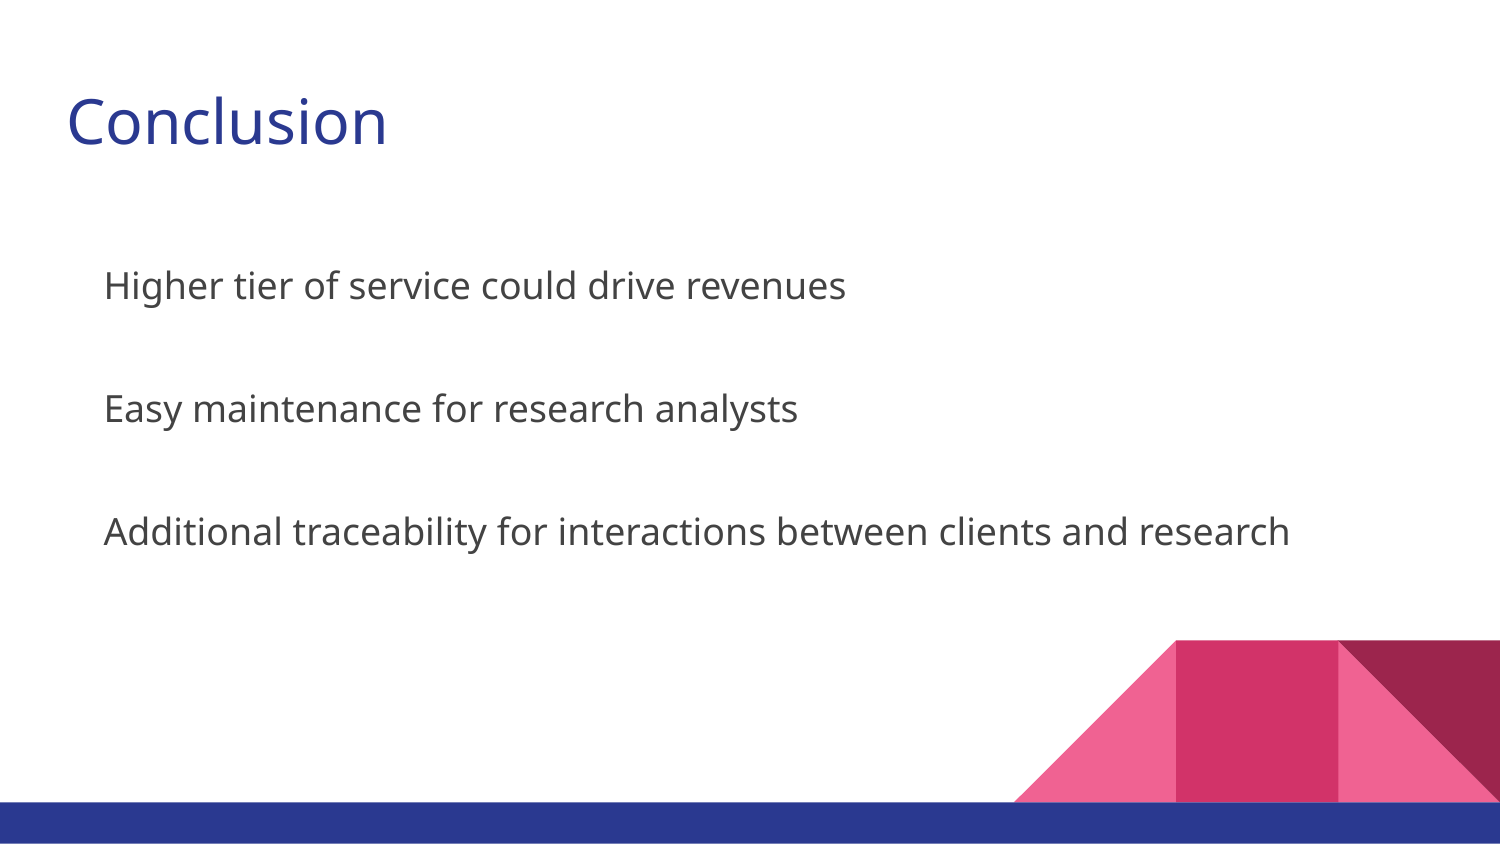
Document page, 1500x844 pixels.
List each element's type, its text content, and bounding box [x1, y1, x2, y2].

list Higher tier of service could drive revenues Easy maintenance for research analysts Additional traceability for interactions between clients and research [51, 201, 1449, 750]
title Conclusion [51, 67, 1449, 167]
